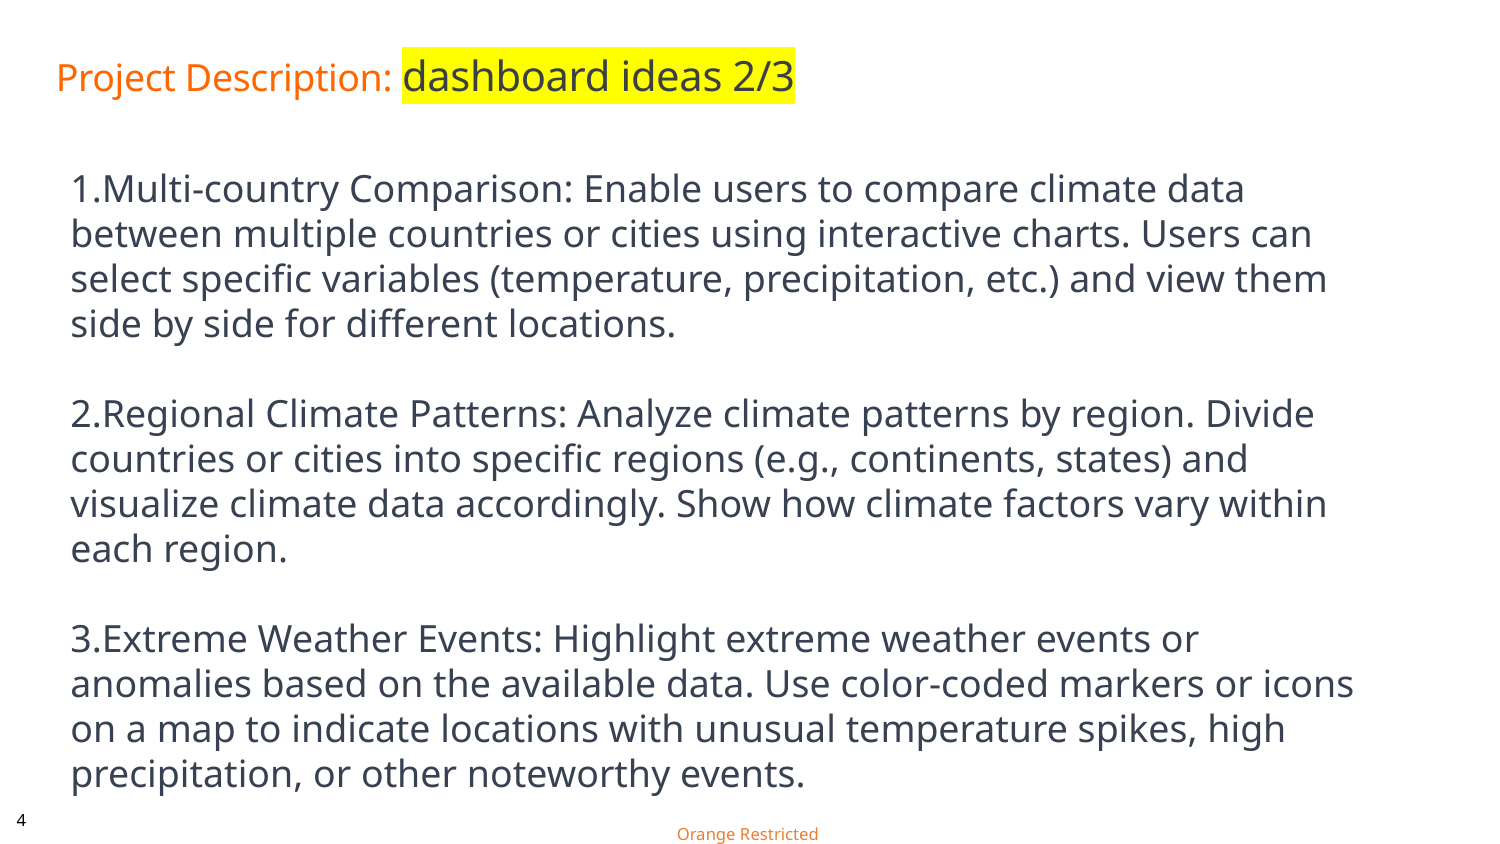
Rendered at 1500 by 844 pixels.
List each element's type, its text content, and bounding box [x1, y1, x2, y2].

title Project Description: dashboard ideas 2/3 [55, 55, 1446, 159]
text_box Multi-country Comparison: Enable users to compare climate data between multiple countries or cities using interactive charts. Users can select specific variables (temperature, precipitation, etc.) and view them side by side for different locations. Regional Climate Patterns: Analyze climate patterns by region. Divide countries or cities into specific regions (e.g., continents, states) and visualize climate data accordingly. Show how climate factors vary within each region. Extreme Weather Events: Highlight extreme weather events or anomalies based on the available data. Use color-coded markers or icons on a map to indicate locations with unusual temperature spikes, high precipitation, or other noteworthy events. [55, 158, 1389, 803]
